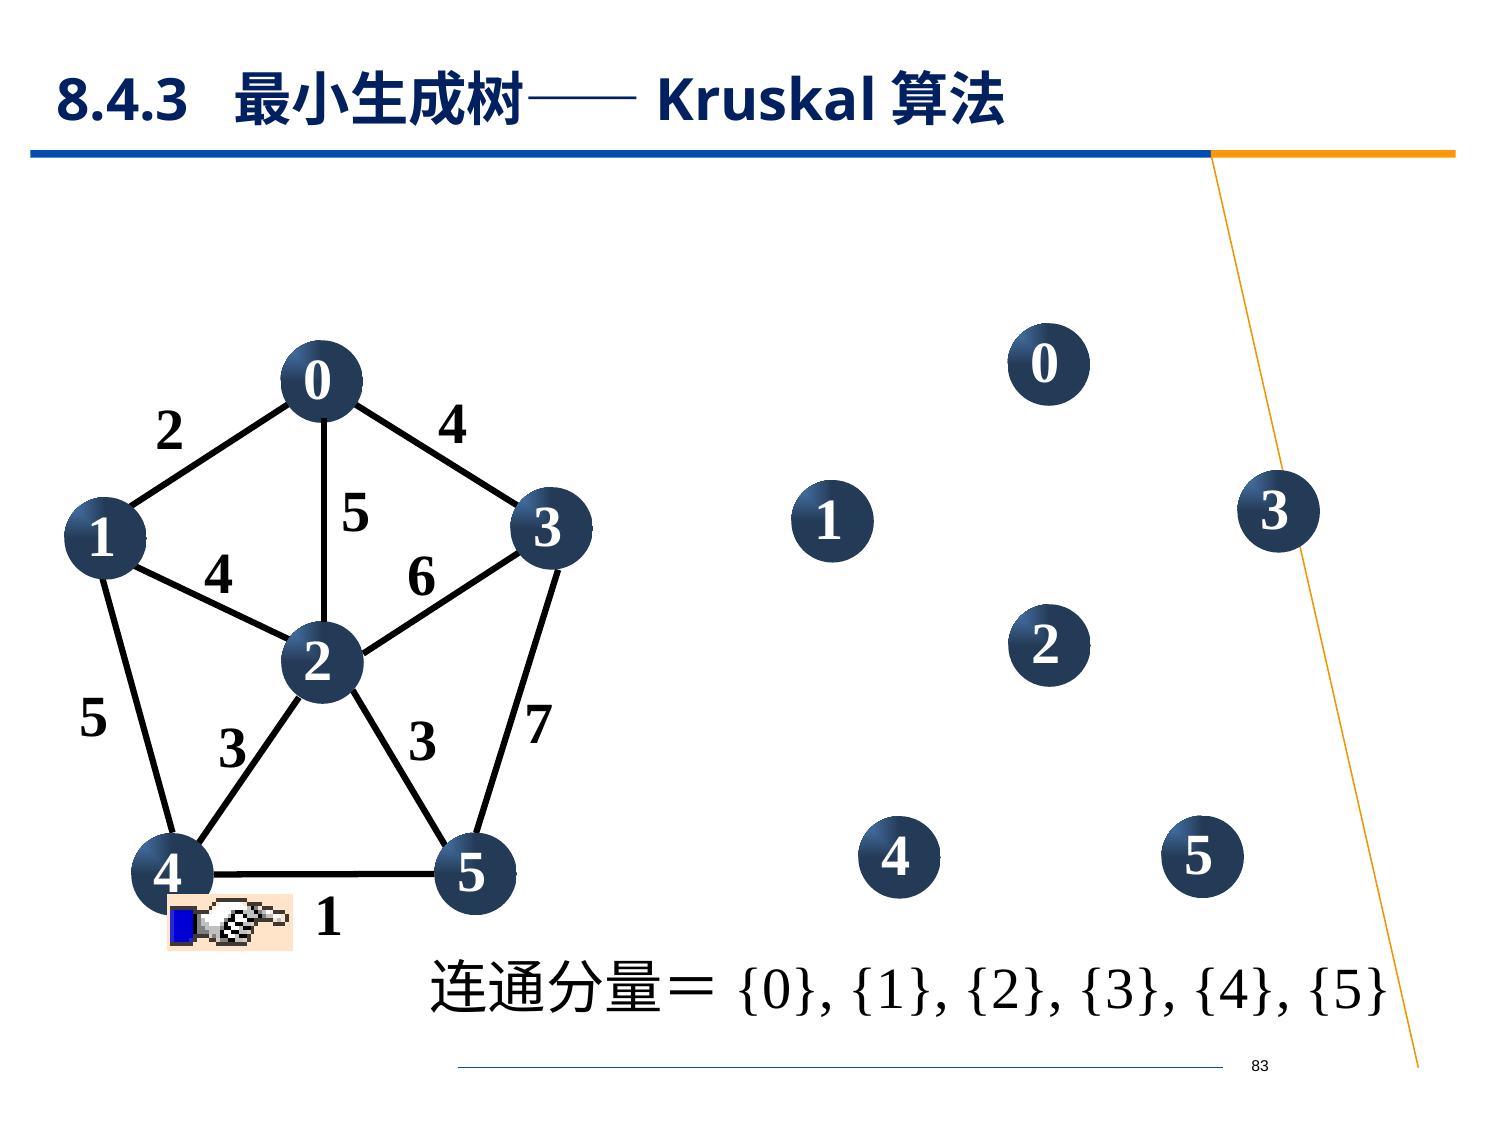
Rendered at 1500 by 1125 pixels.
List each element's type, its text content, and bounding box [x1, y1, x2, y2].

text_box 3 [230, 719, 286, 799]
text_box 5 [341, 473, 410, 563]
text_box 6 [407, 582, 476, 627]
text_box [510, 478, 598, 577]
title 8.4.3 最小生成树——Kruskal算法 [41, 64, 1392, 130]
text_box 5 [79, 677, 147, 768]
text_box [64, 488, 152, 587]
text_box 3 [218, 709, 283, 799]
text_box 1 [314, 883, 374, 942]
text_box 连通分量＝{0}, {1}, {2}, {3}, {4}, {5} [414, 942, 1463, 1028]
text_box 7 [524, 685, 592, 775]
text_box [858, 807, 946, 906]
text_box 4 [204, 534, 273, 625]
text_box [434, 824, 522, 923]
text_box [1007, 314, 1095, 414]
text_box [1237, 461, 1325, 560]
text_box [791, 471, 879, 570]
text_box 6 [407, 537, 476, 624]
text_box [280, 331, 368, 431]
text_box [1008, 595, 1096, 695]
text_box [131, 824, 219, 923]
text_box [1161, 807, 1249, 906]
text_box 3 [408, 701, 477, 792]
picture [166, 894, 293, 952]
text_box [281, 612, 369, 712]
text_box 2 [155, 391, 223, 481]
text_box 4 [438, 385, 507, 475]
